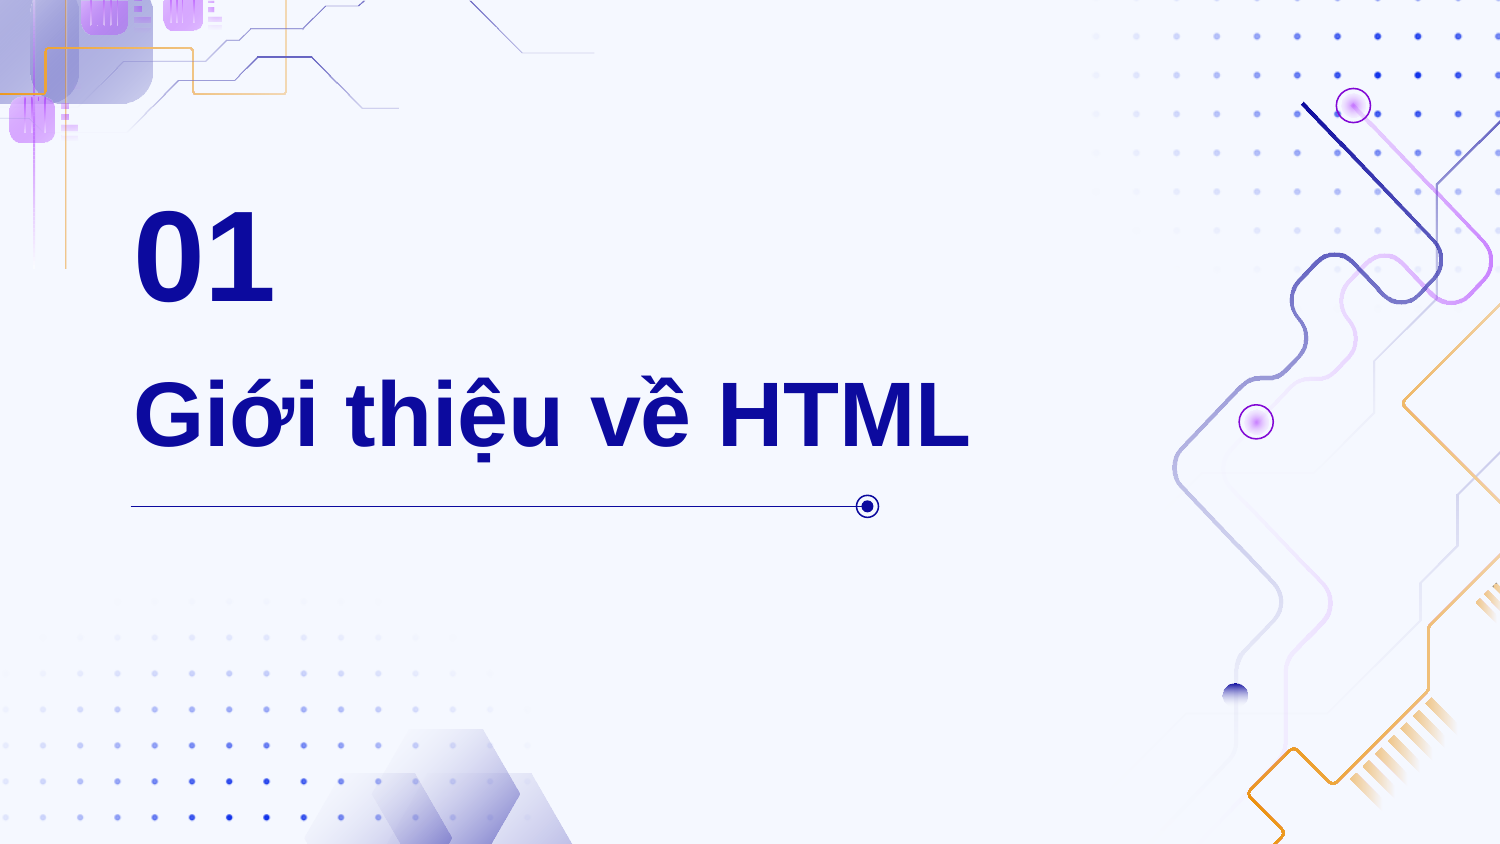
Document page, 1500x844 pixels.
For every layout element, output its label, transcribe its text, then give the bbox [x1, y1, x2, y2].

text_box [0, 549, 583, 844]
title 01 [118, 168, 398, 332]
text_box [130, 495, 879, 518]
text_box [1063, 0, 1500, 844]
title Giới thiệu về HTML [118, 341, 1058, 480]
